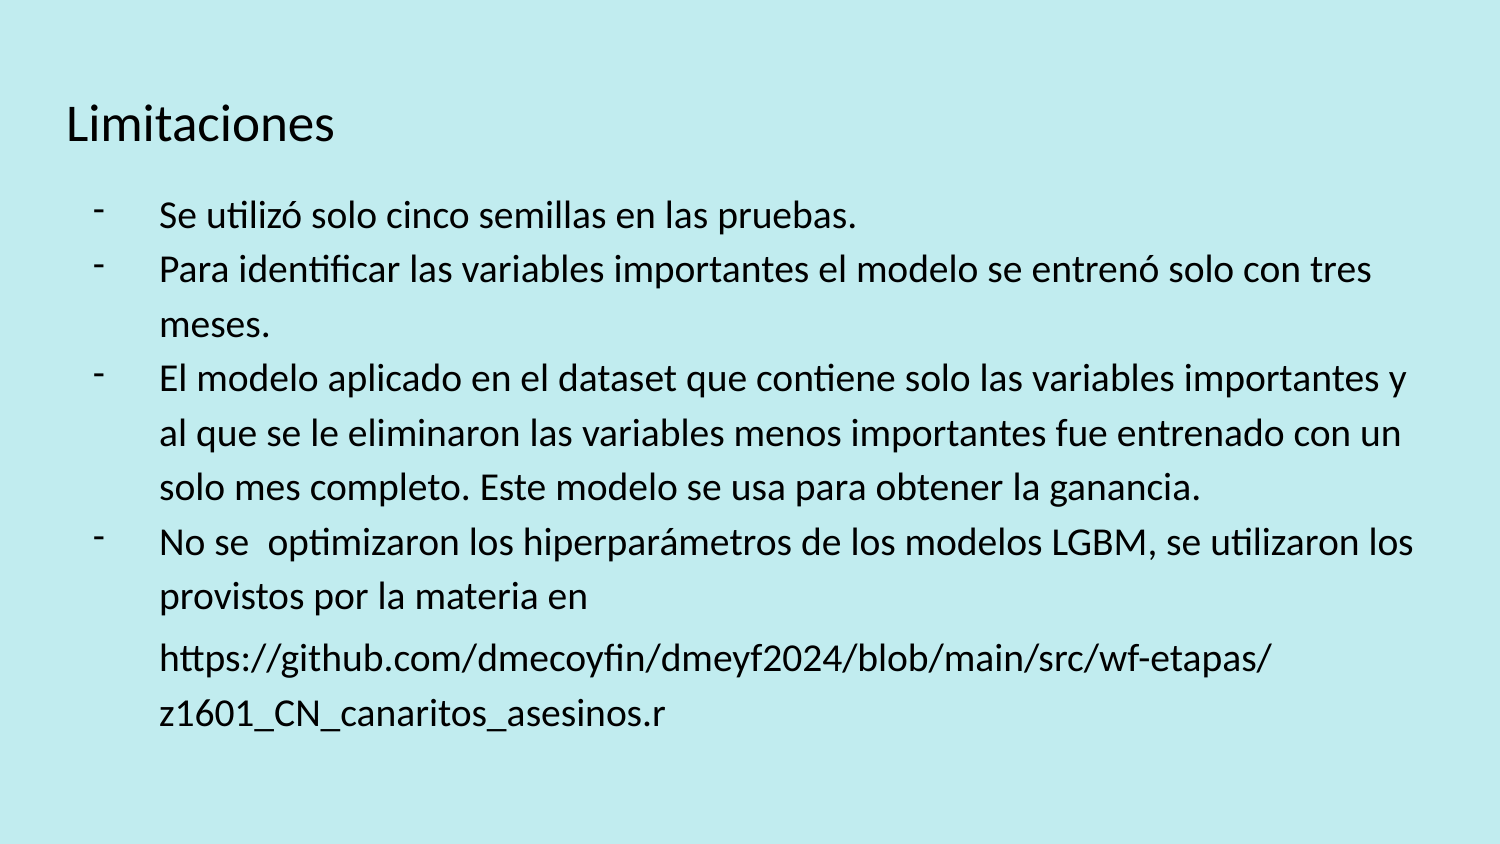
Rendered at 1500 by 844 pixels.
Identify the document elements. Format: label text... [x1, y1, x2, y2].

list Se utilizó solo cinco semillas en las pruebas. Para identificar las variables importantes el modelo se entrenó solo con tres meses. El modelo aplicado en el dataset que contiene solo las variables importantes y al que se le eliminaron las variables menos importantes fue entrenado con un solo mes completo. Este modelo se usa para obtener la ganancia. No se optimizaron los hiperparámetros de los modelos LGBM, se utilizaron los provistos por la materia en https://github.com/dmecoyfin/dmeyf2024/blob/main/src/wf-etapas/z1601_CN_canaritos_asesinos.r [51, 166, 1449, 750]
title Limitaciones [51, 72, 1449, 166]
